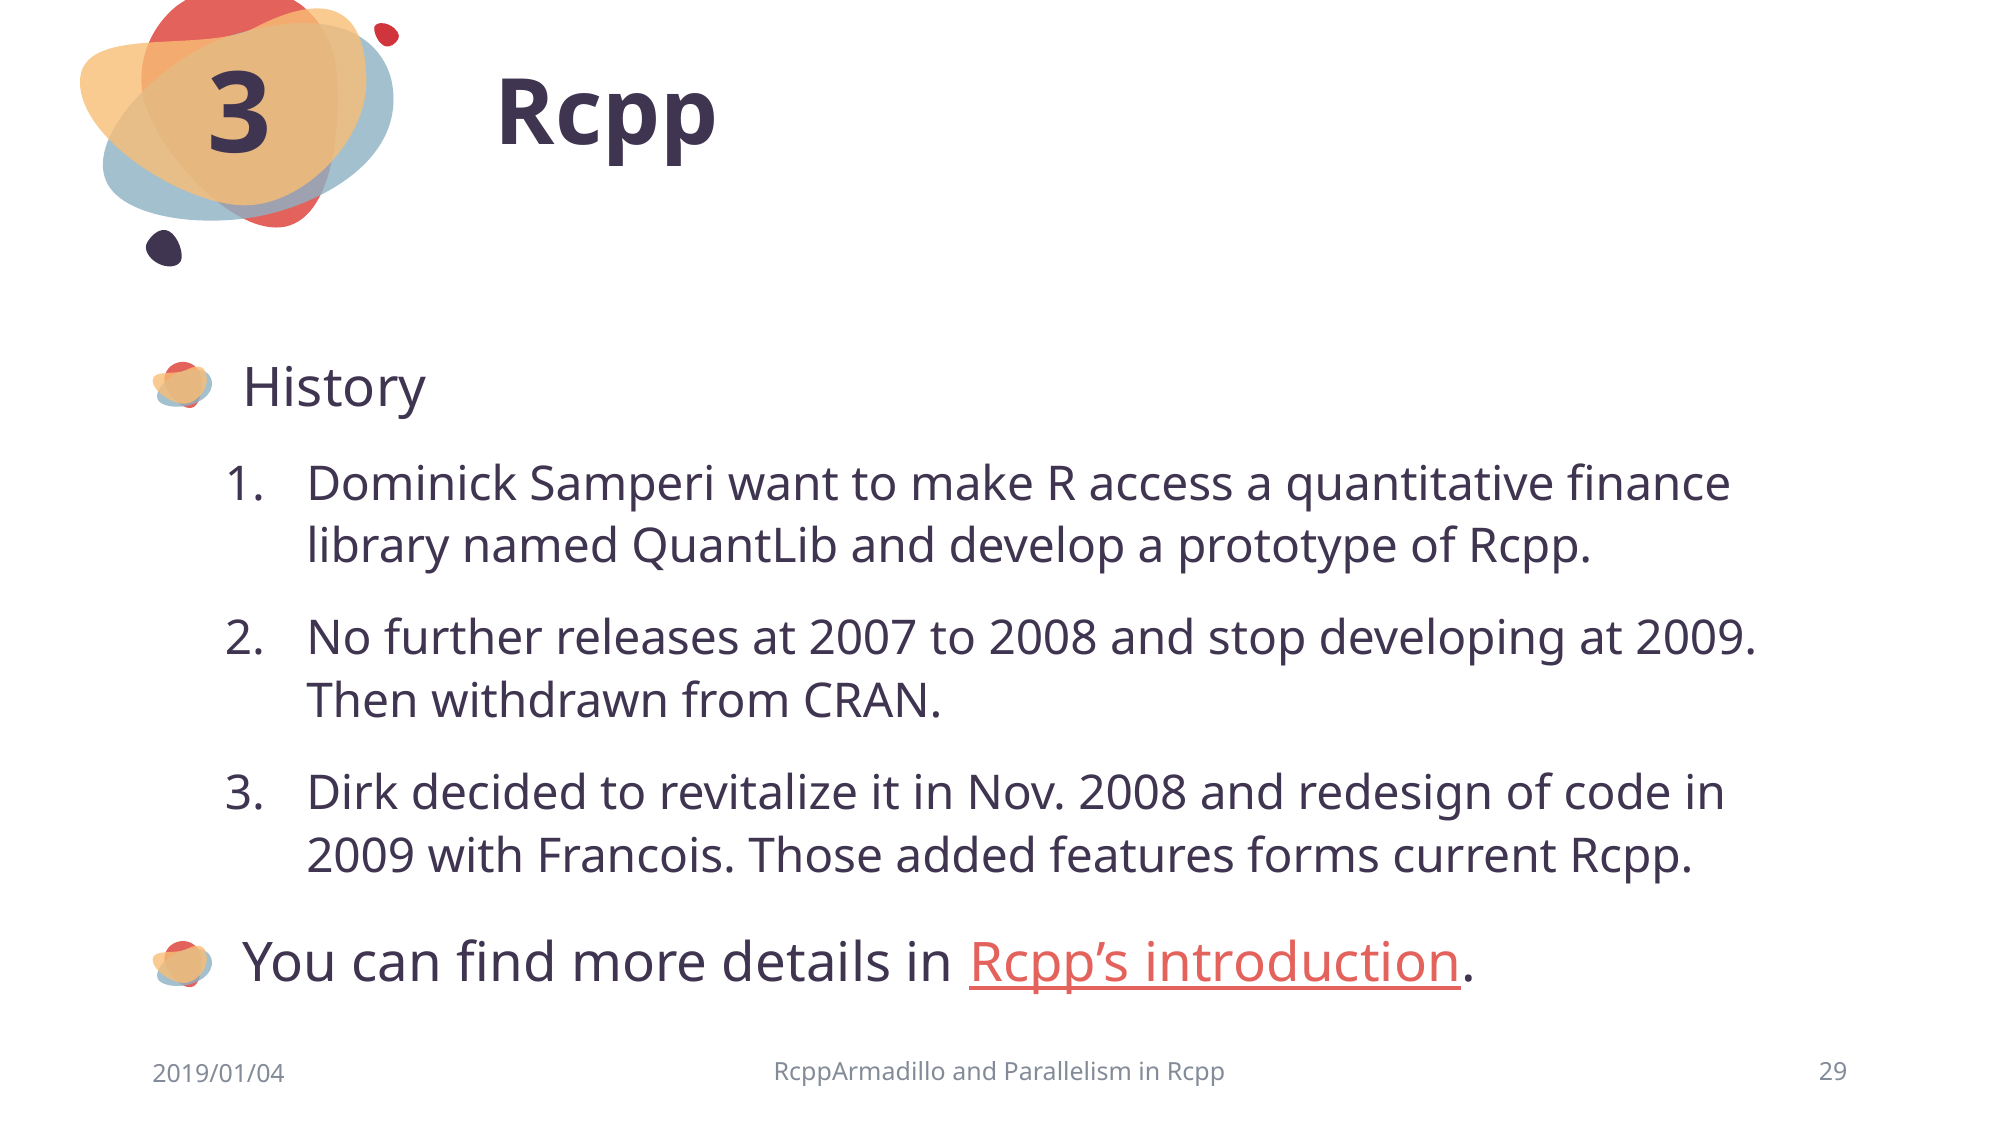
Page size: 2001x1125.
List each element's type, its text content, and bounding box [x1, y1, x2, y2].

title Rcpp [479, 22, 1863, 209]
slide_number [137, 1042, 588, 1103]
slide_number 29 [1412, 1042, 1863, 1103]
list 3 [144, 23, 335, 209]
footer RcppArmadillo and Parallelism in Rcpp [662, 1042, 1338, 1103]
list History Dominick Samperi want to make R access a quantitative finance library named QuantLib and develop a prototype of Rcpp. No further releases at 2007 to 2008 and stop developing at 2009. Then withdrawn from CRAN. Dirk decided to revitalize it in Nov. 2008 and redesign of code in 2009 with Francois. Those added features forms current Rcpp. You can find more details in Rcpp’s introduction. [137, 338, 1863, 1014]
